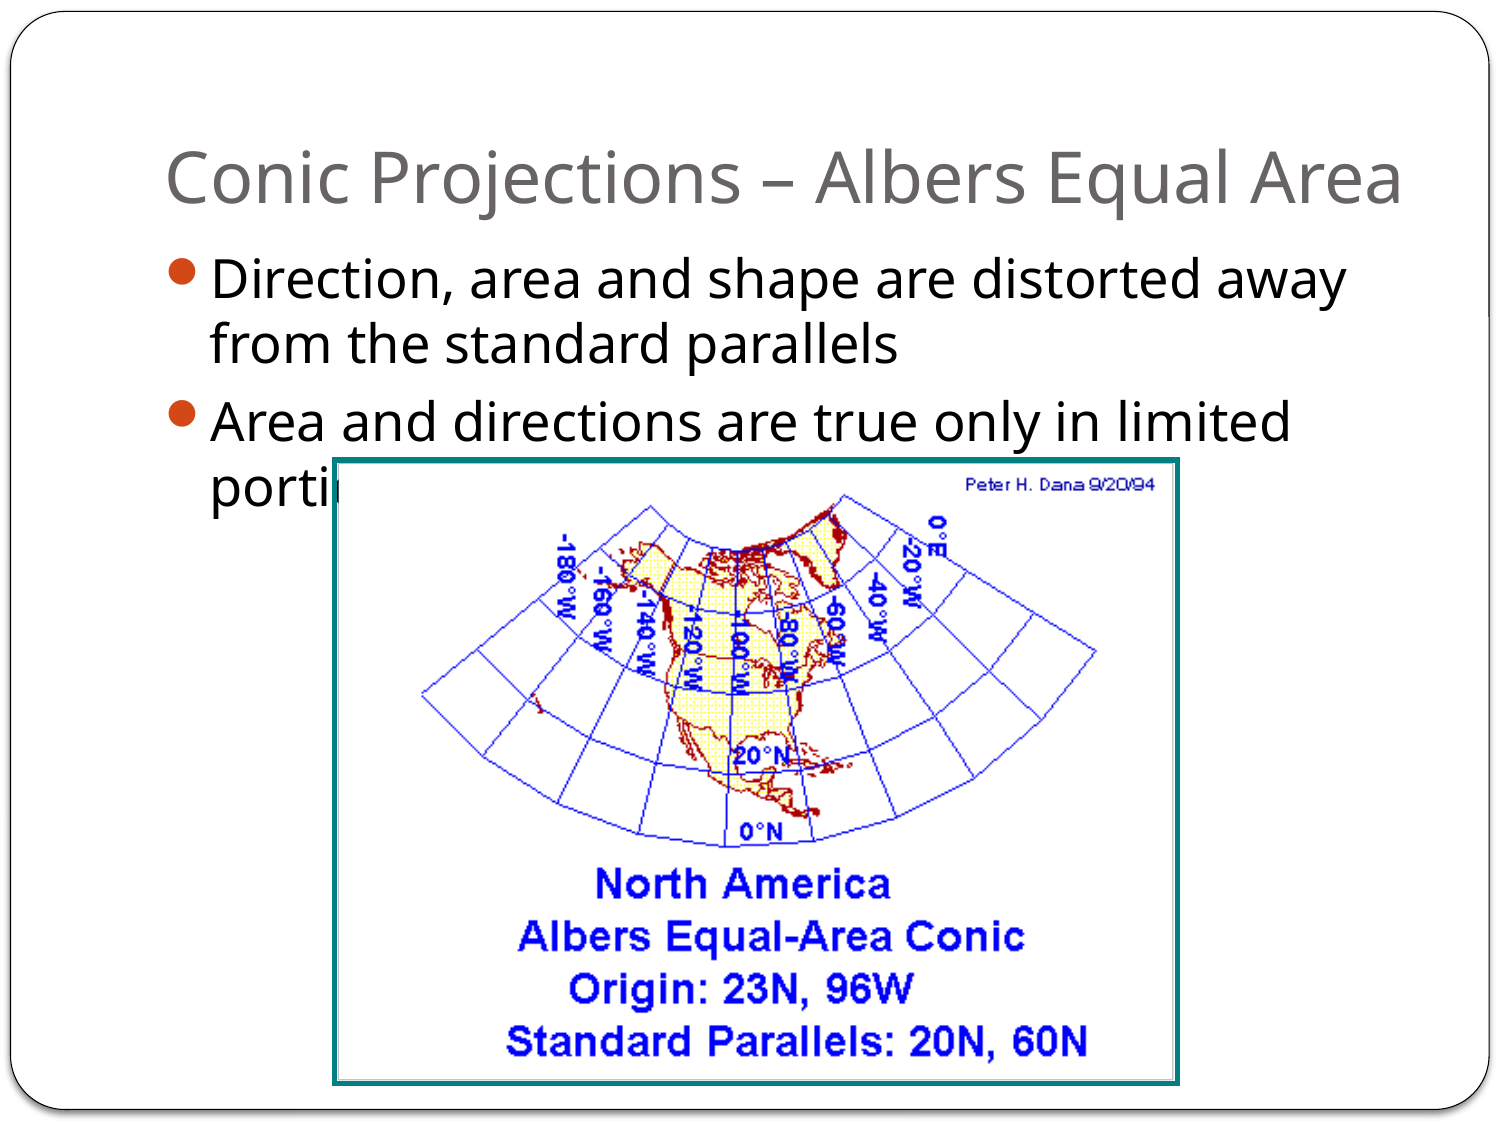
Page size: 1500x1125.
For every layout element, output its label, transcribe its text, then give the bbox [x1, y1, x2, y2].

list Direction, area and shape are distorted away from the standard parallels Area and directions are true only in limited portions of a map [150, 237, 1425, 988]
picture [336, 462, 1176, 1082]
title Conic Projections – Albers Equal Area [150, 45, 1425, 233]
